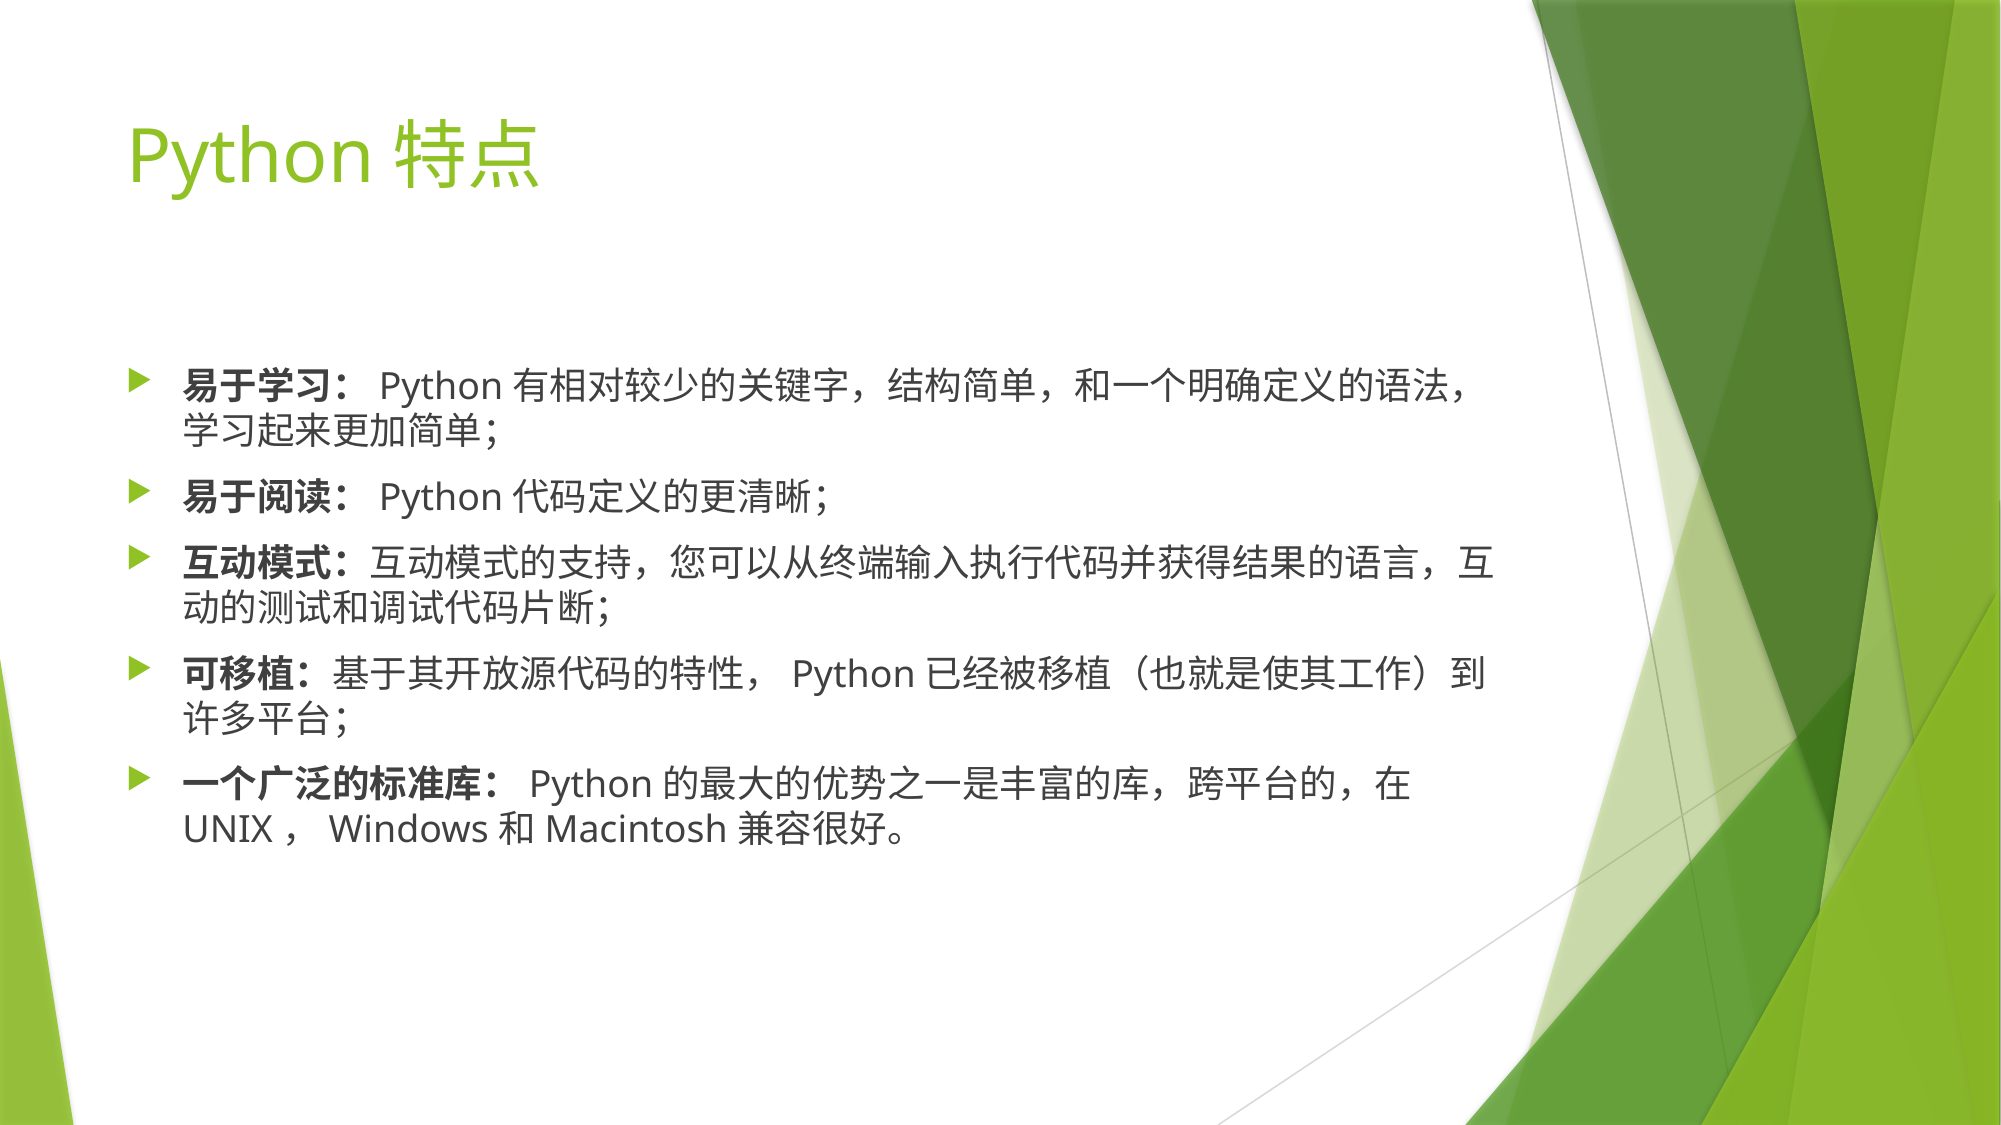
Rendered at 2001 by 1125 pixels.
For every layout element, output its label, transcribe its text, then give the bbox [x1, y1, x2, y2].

list 易于学习：Python有相对较少的关键字，结构简单，和一个明确定义的语法，学习起来更加简单； 易于阅读：Python代码定义的更清晰； 互动模式：互动模式的支持，您可以从终端输入执行代码并获得结果的语言，互动的测试和调试代码片断； 可移植：基于其开放源代码的特性，Python已经被移植（也就是使其工作）到许多平台； 一个广泛的标准库：Python的最大的优势之一是丰富的库，跨平台的，在UNIX，Windows和Macintosh兼容很好。 [111, 354, 1522, 992]
title Python特点 [111, 99, 1522, 317]
